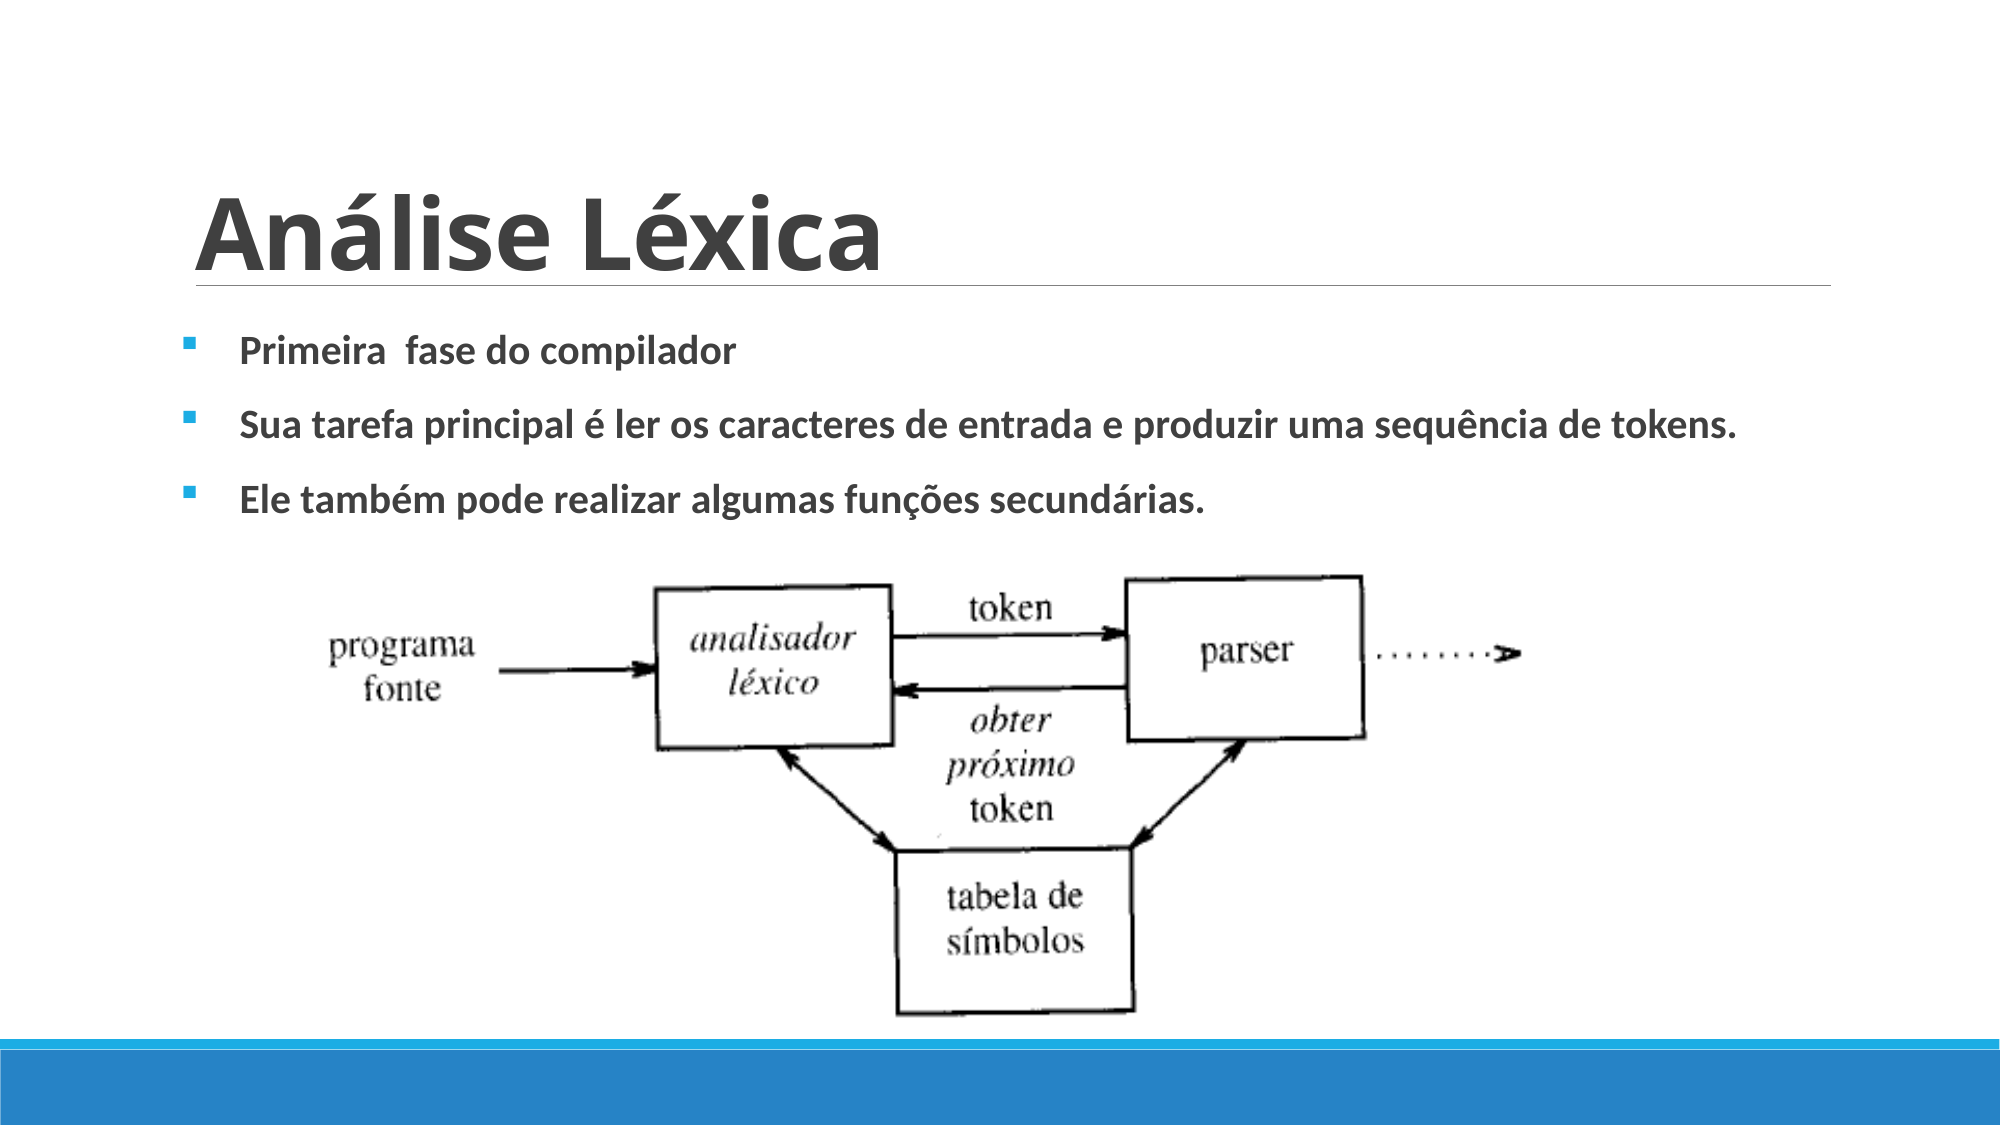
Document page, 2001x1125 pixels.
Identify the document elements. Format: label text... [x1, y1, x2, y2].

picture [298, 548, 1615, 1022]
title Análise Léxica [180, 60, 1830, 299]
list Primeira fase do compilador Sua tarefa principal é ler os caracteres de entrada e produzir uma sequência de tokens. Ele também pode realizar algumas funções secundárias. [180, 321, 1882, 692]
